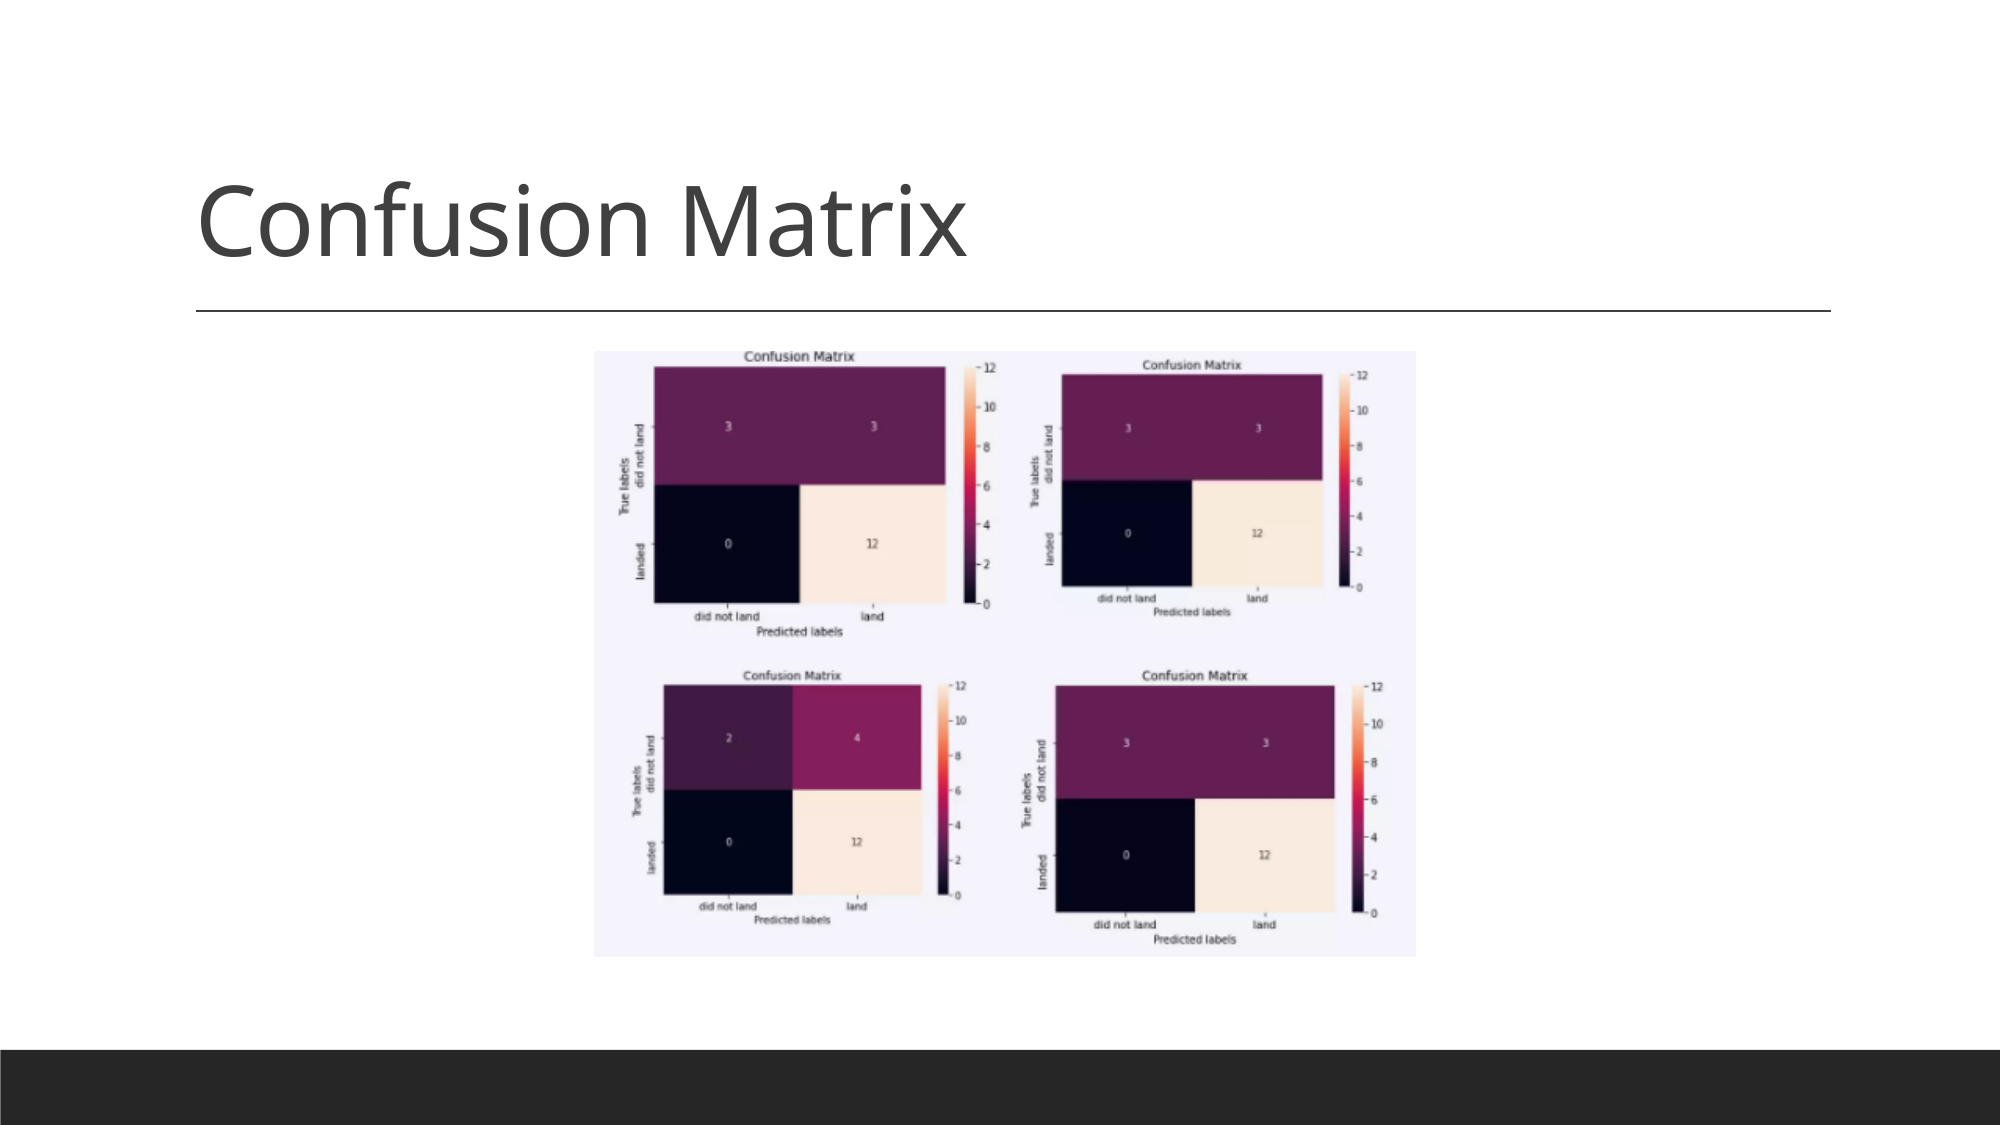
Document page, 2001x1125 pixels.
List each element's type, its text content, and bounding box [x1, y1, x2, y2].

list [594, 351, 1416, 958]
title Confusion Matrix [180, 47, 1830, 285]
